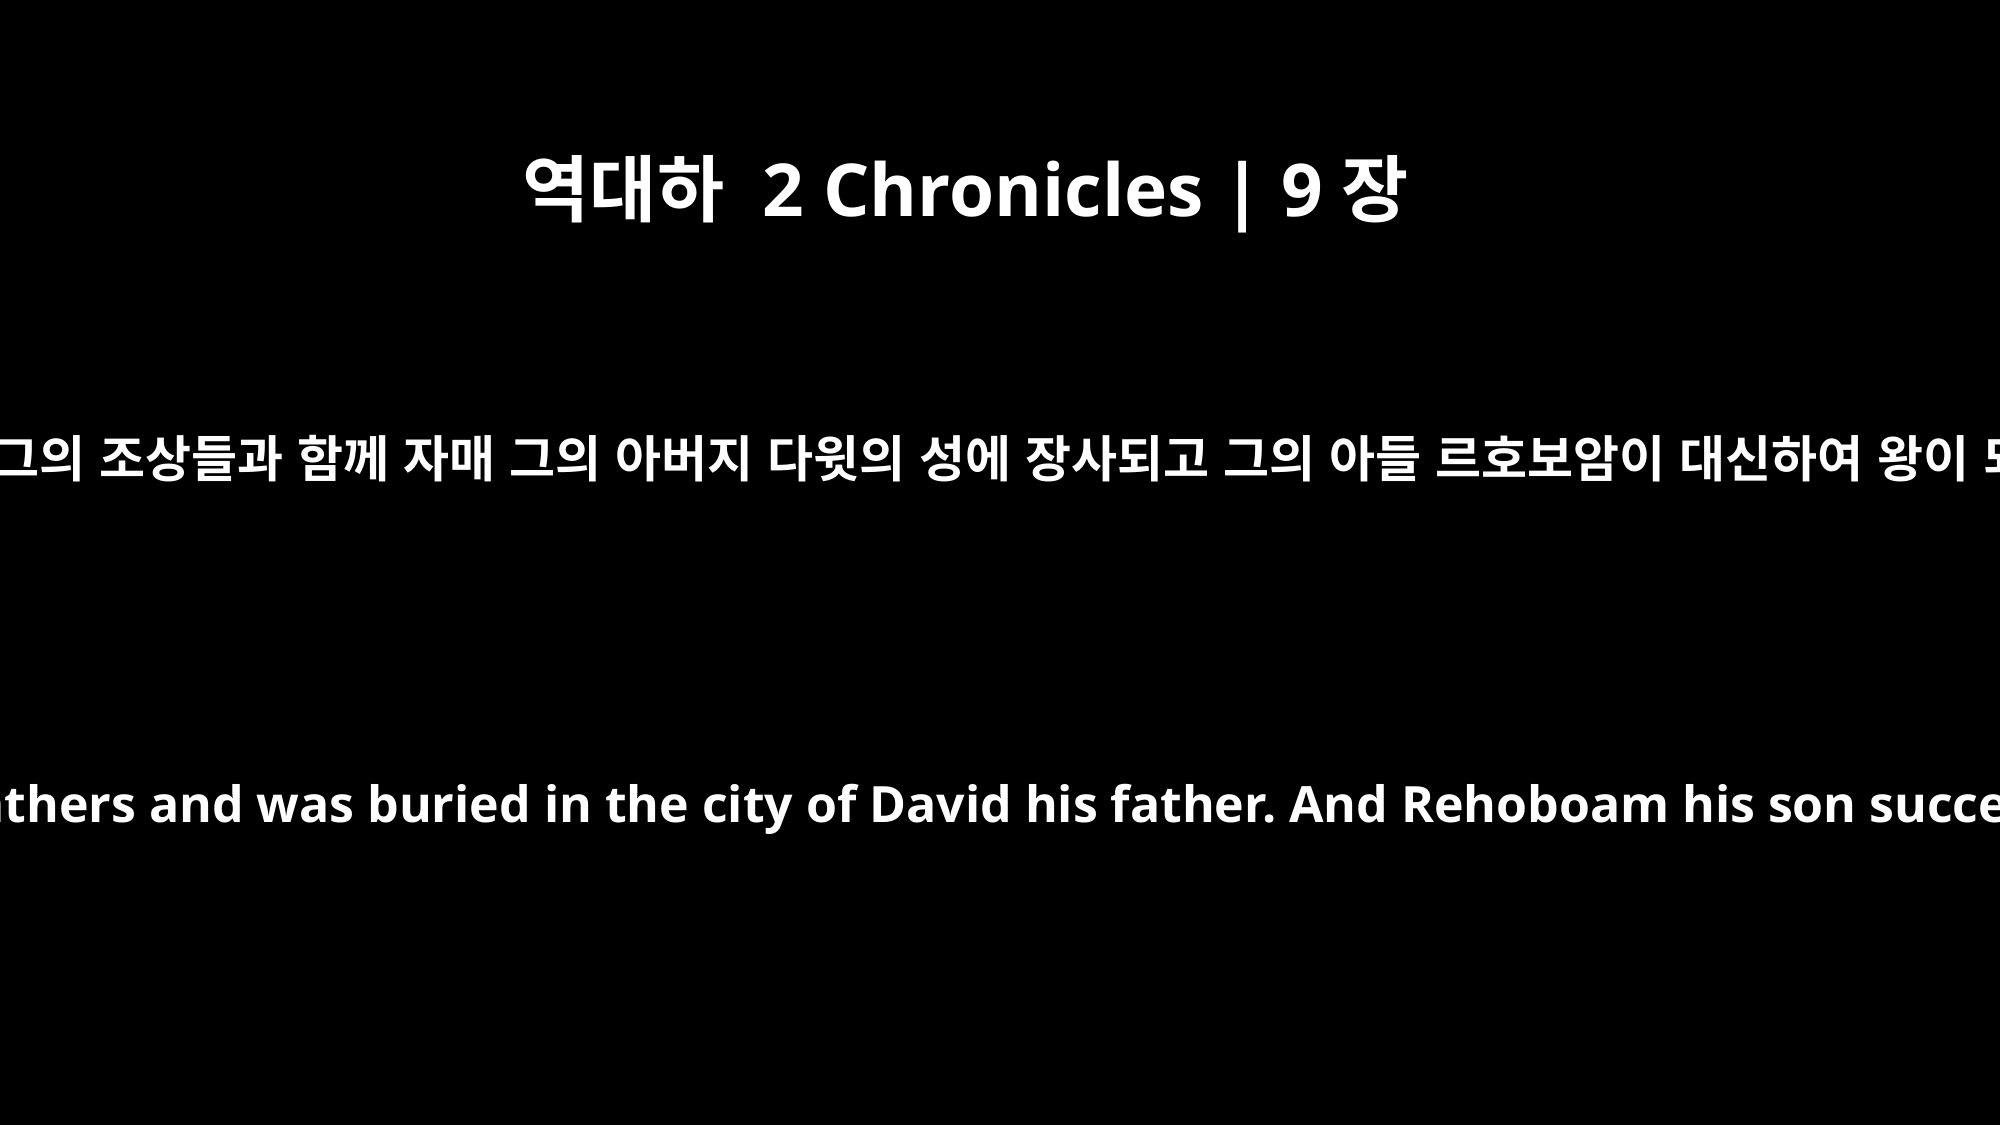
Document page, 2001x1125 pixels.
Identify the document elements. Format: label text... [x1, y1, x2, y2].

text_box 31 솔로몬이 그의 조상들과 함께 자매 그의 아버지 다윗의 성에 장사되고 그의 아들 르호보암이 대신하여 왕이 되니라 [0, 359, 2000, 495]
text_box 역대하 2 Chronicles | 9장 [507, 136, 1424, 239]
text_box Then he rested with his fathers and was buried in the city of David his father. And Rehoboam his son succeeded him as king. [0, 764, 2000, 840]
